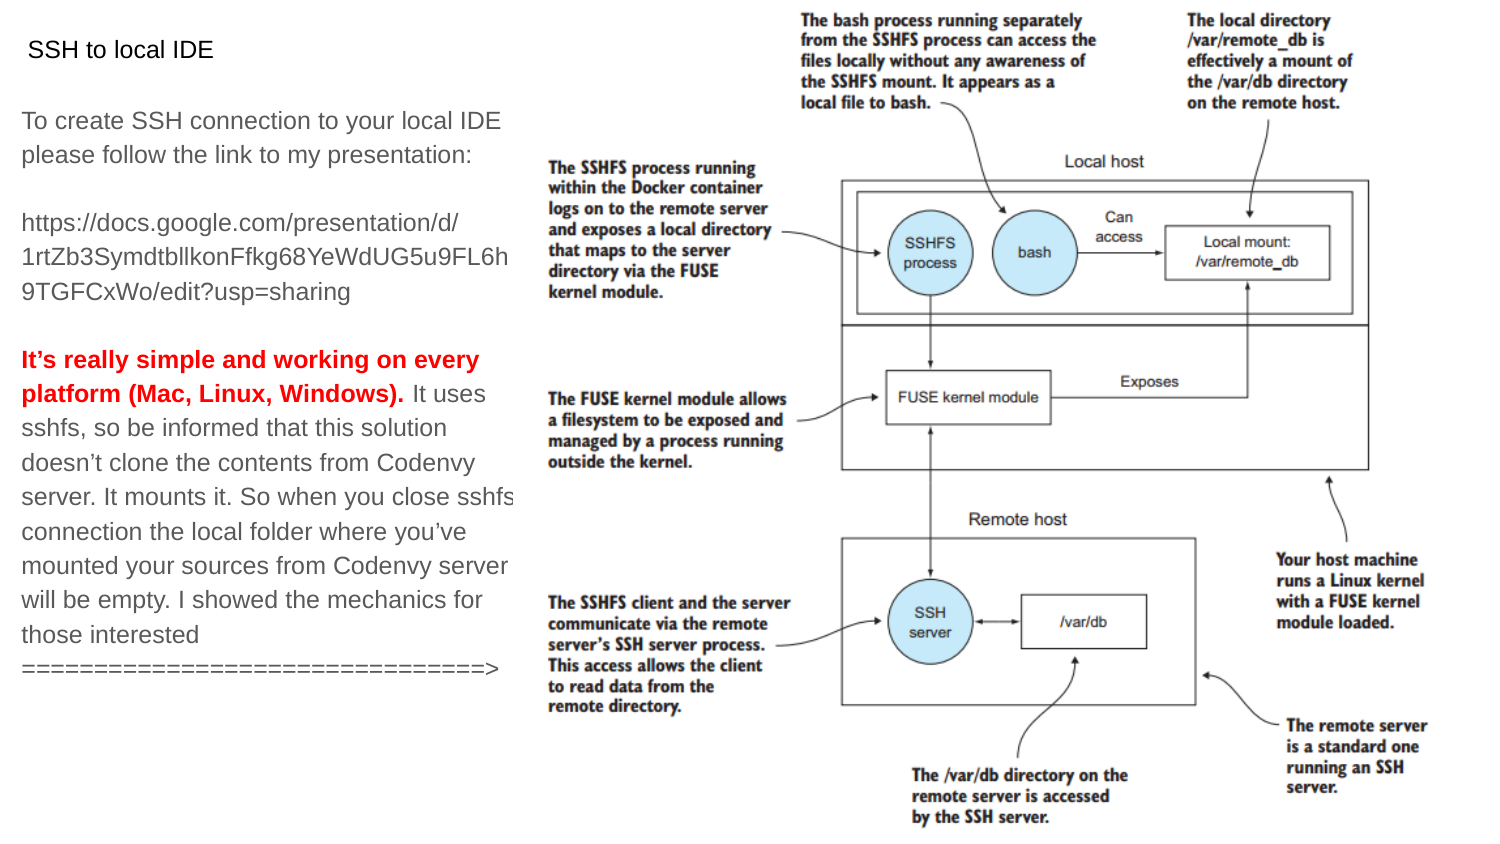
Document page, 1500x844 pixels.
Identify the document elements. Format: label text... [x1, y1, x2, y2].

title SSH to local IDE [12, 18, 507, 69]
list To create SSH connection to your local IDE please follow the link to my presentation: https://docs.google.com/presentation/d/1rtZb3SymdtbllkonFfkg68YeWdUG5u9FL6h9TGFCxWo/edit?usp=sharing It’s really simple and working on every platform (Mac, Linux, Windows). It uses sshfs, so be informed that this solution doesn’t clone the contents from Codenvy server. It mounts it. So when you close sshfs connection the local folder where you’ve mounted your sources from Codenvy server will be empty. I showed the mechanics for those interested ================================> [6, 84, 507, 829]
picture [512, 0, 1496, 844]
